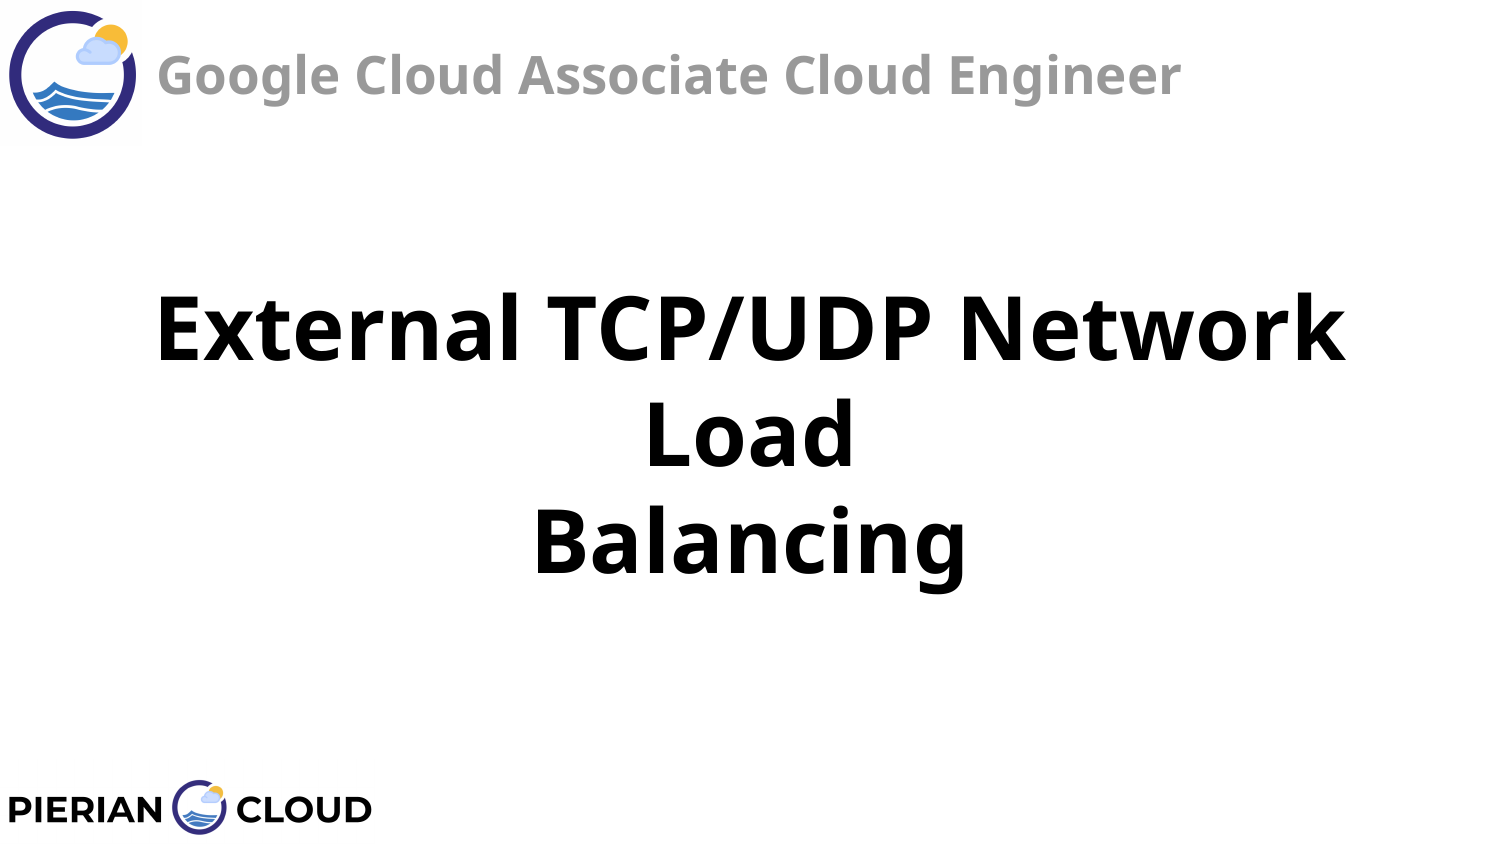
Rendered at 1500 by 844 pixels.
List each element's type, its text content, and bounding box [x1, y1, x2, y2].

picture [0, 0, 142, 146]
picture [0, 758, 375, 844]
title Google Cloud Associate Cloud Engineer [146, 25, 1420, 120]
title External TCP/UDP Network Load Balancing [51, 256, 1449, 607]
